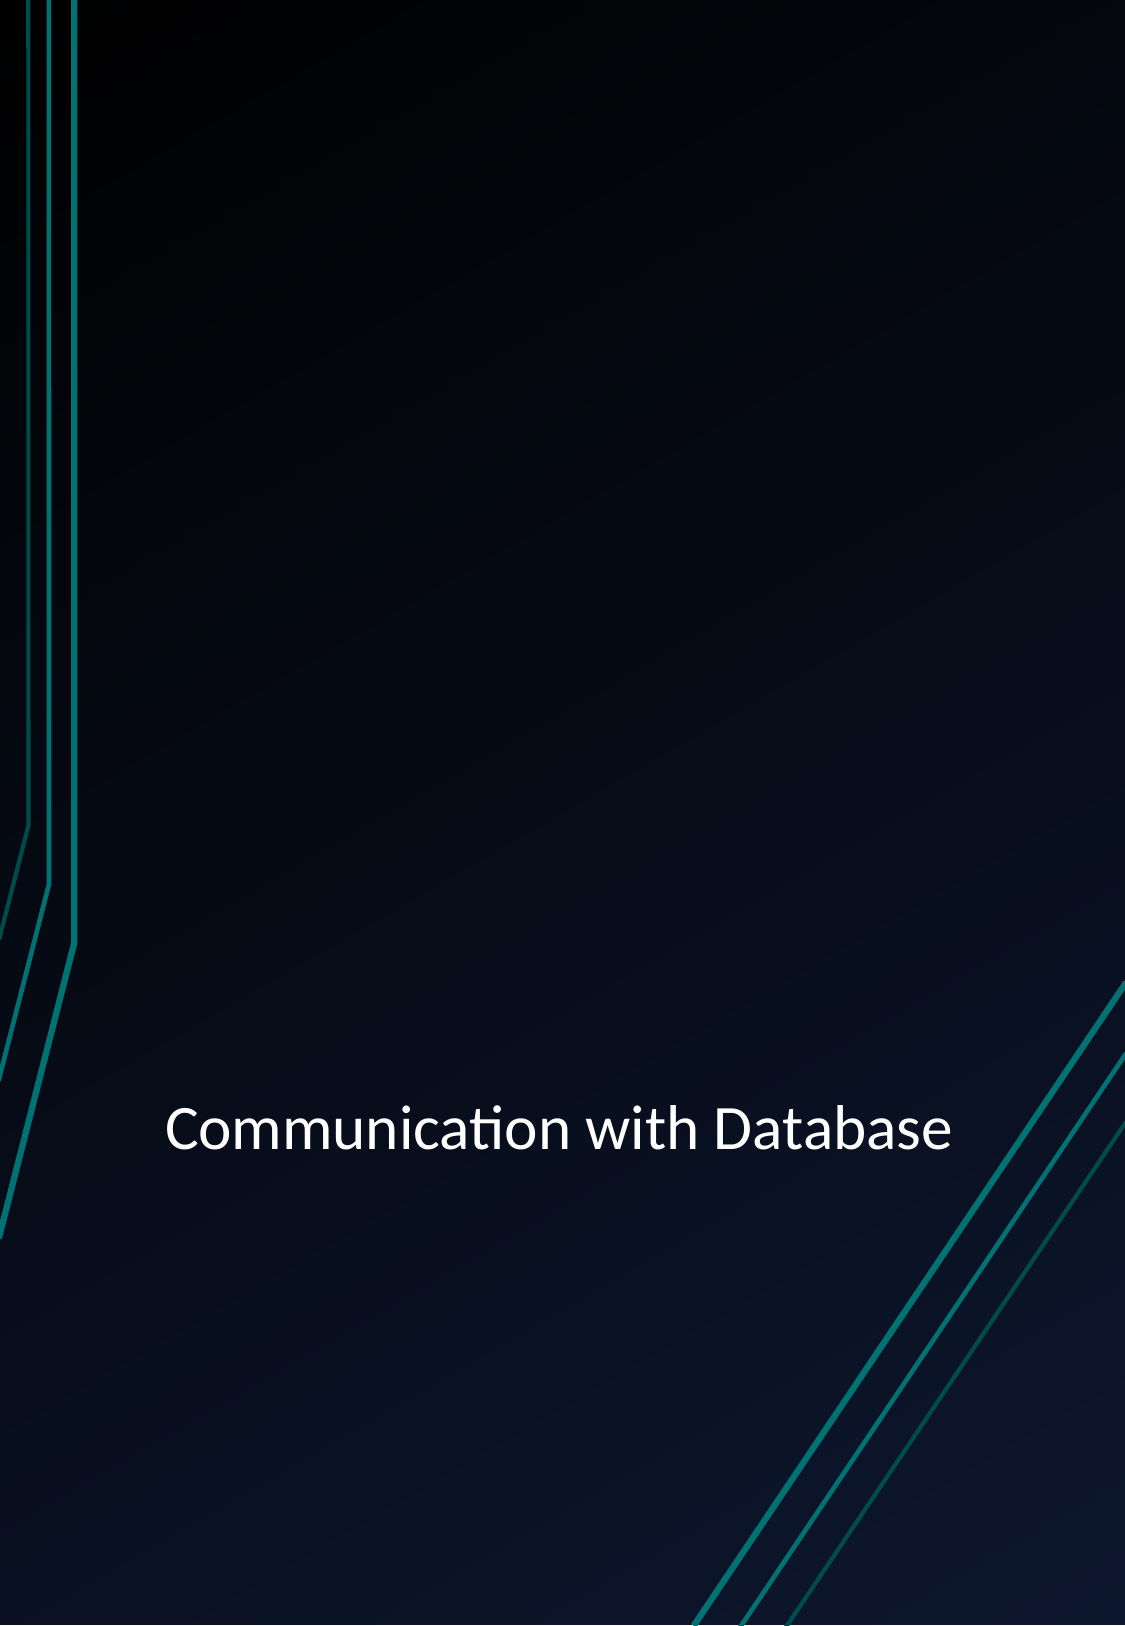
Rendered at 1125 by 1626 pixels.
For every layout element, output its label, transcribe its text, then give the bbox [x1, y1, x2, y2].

title Communication with Database [150, 523, 1035, 1179]
